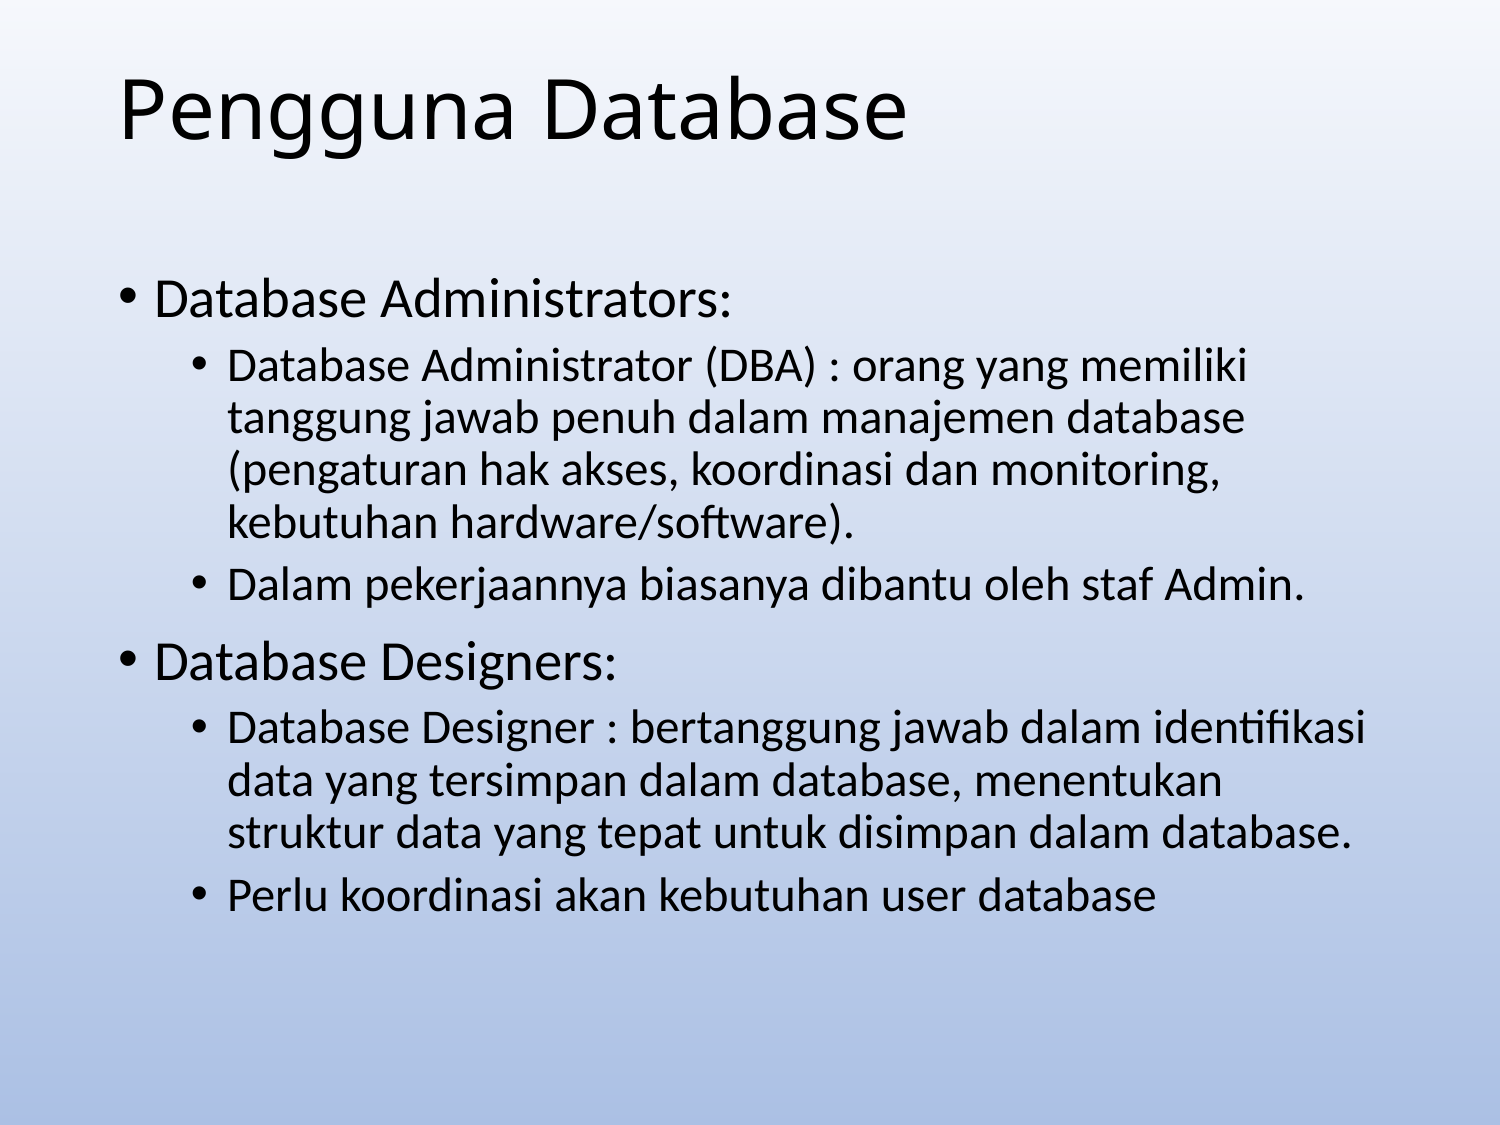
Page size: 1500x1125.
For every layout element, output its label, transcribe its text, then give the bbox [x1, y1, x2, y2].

text_box Pengguna Database [103, 59, 1413, 278]
list Database Administrators: Database Administrator (DBA) : orang yang memiliki tanggung jawab penuh dalam manajemen database (pengaturan hak akses, koordinasi dan monitoring, kebutuhan hardware/software). Dalam pekerjaannya biasanya dibantu oleh staf Admin. Database Designers: Database Designer : bertanggung jawab dalam identifikasi data yang tersimpan dalam database, menentukan struktur data yang tepat untuk disimpan dalam database. Perlu koordinasi akan kebutuhan user database [103, 260, 1397, 975]
